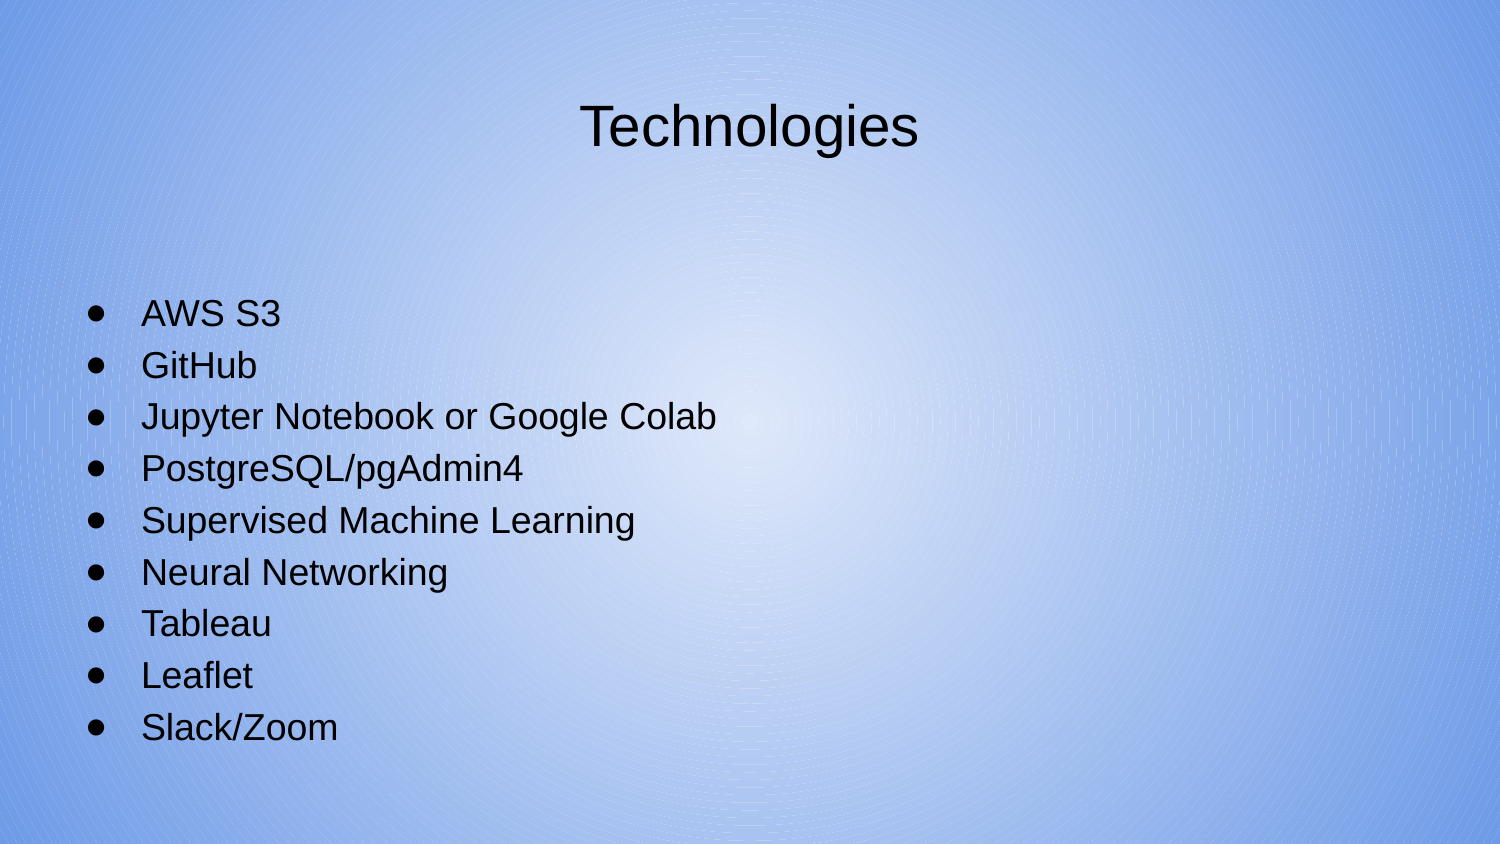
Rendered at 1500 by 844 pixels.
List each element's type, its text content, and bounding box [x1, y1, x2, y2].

list AWS S3 GitHub Jupyter Notebook or Google Colab PostgreSQL/pgAdmin4 Supervised Machine Learning Neural Networking Tableau Leaflet Slack/Zoom [51, 189, 1449, 750]
title Technologies [51, 72, 1449, 167]
